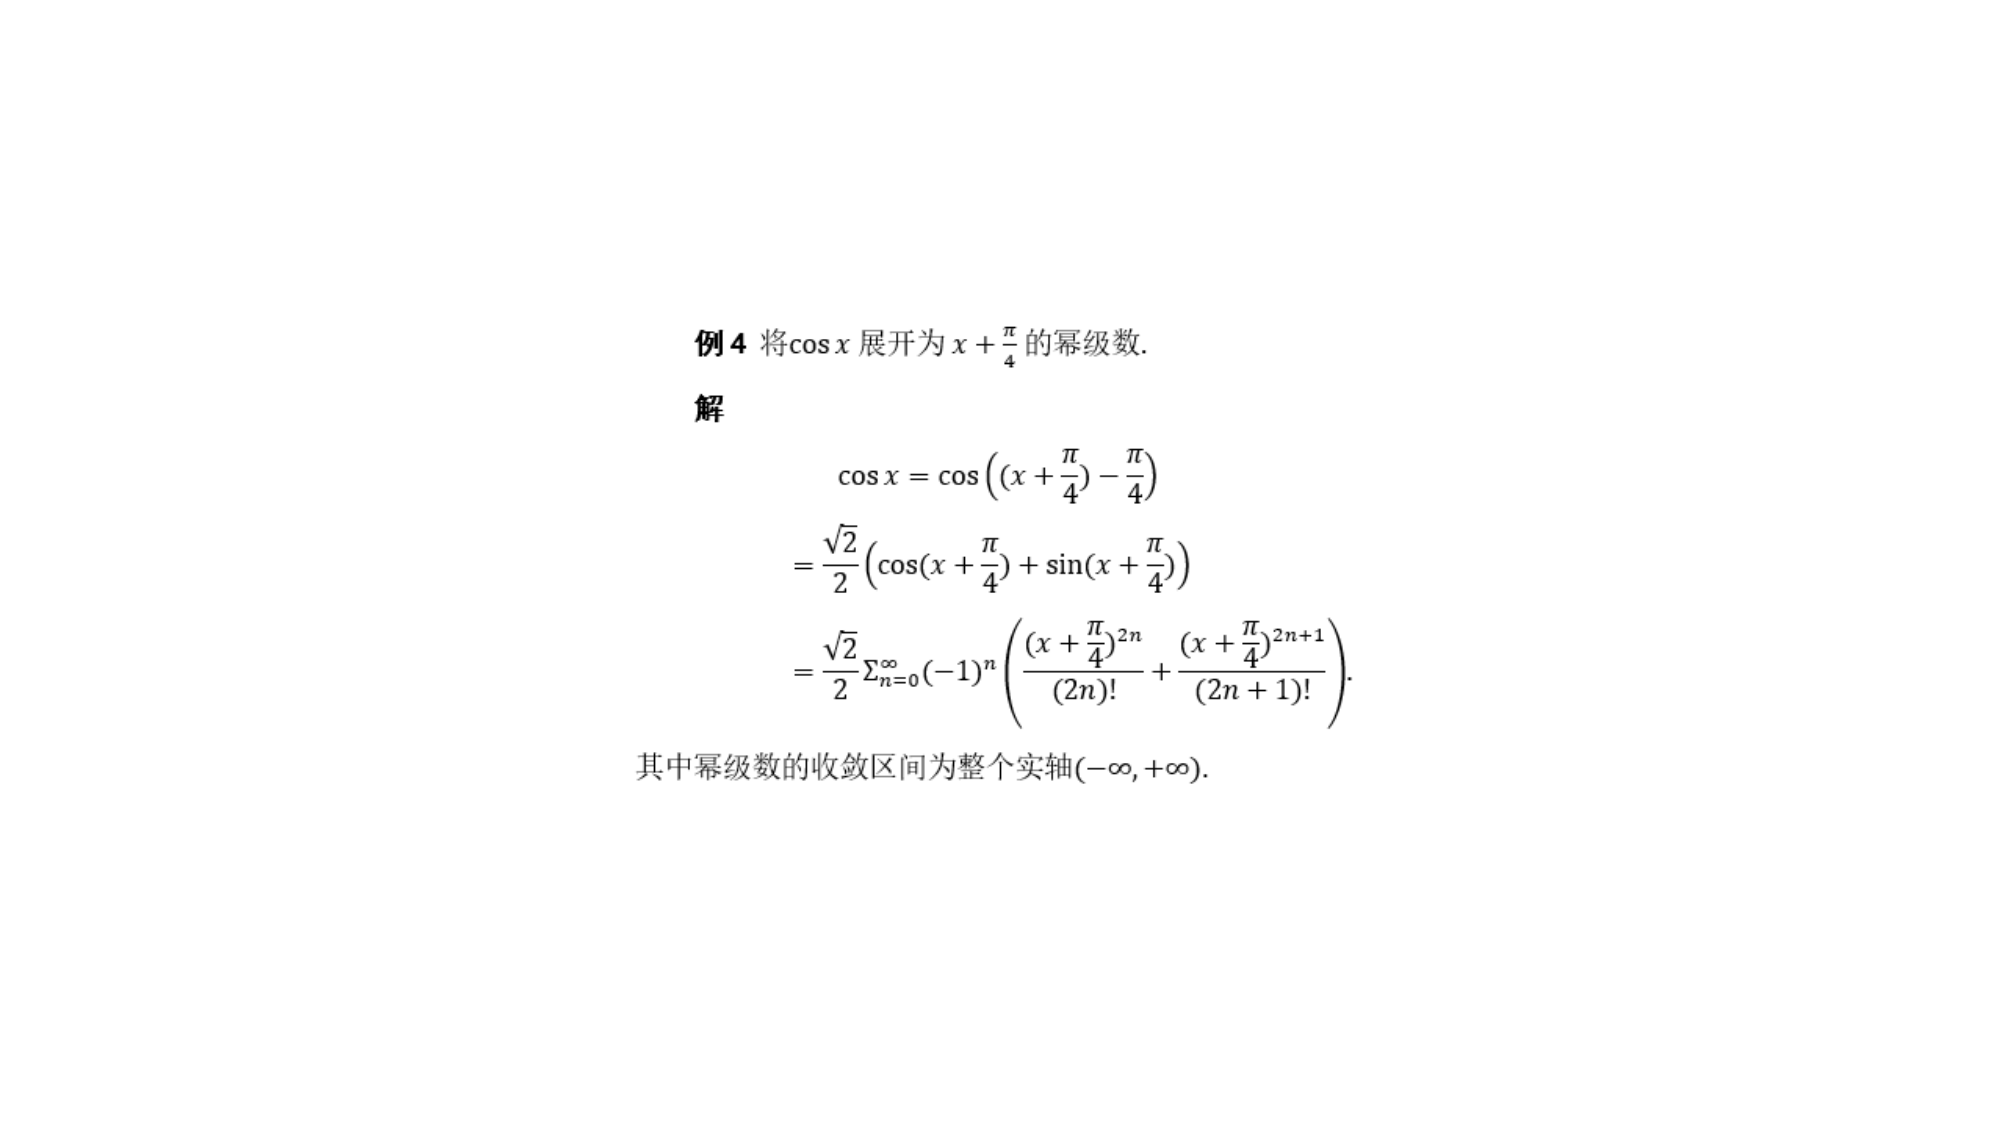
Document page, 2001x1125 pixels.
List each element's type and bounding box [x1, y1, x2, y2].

picture [618, 302, 1382, 823]
